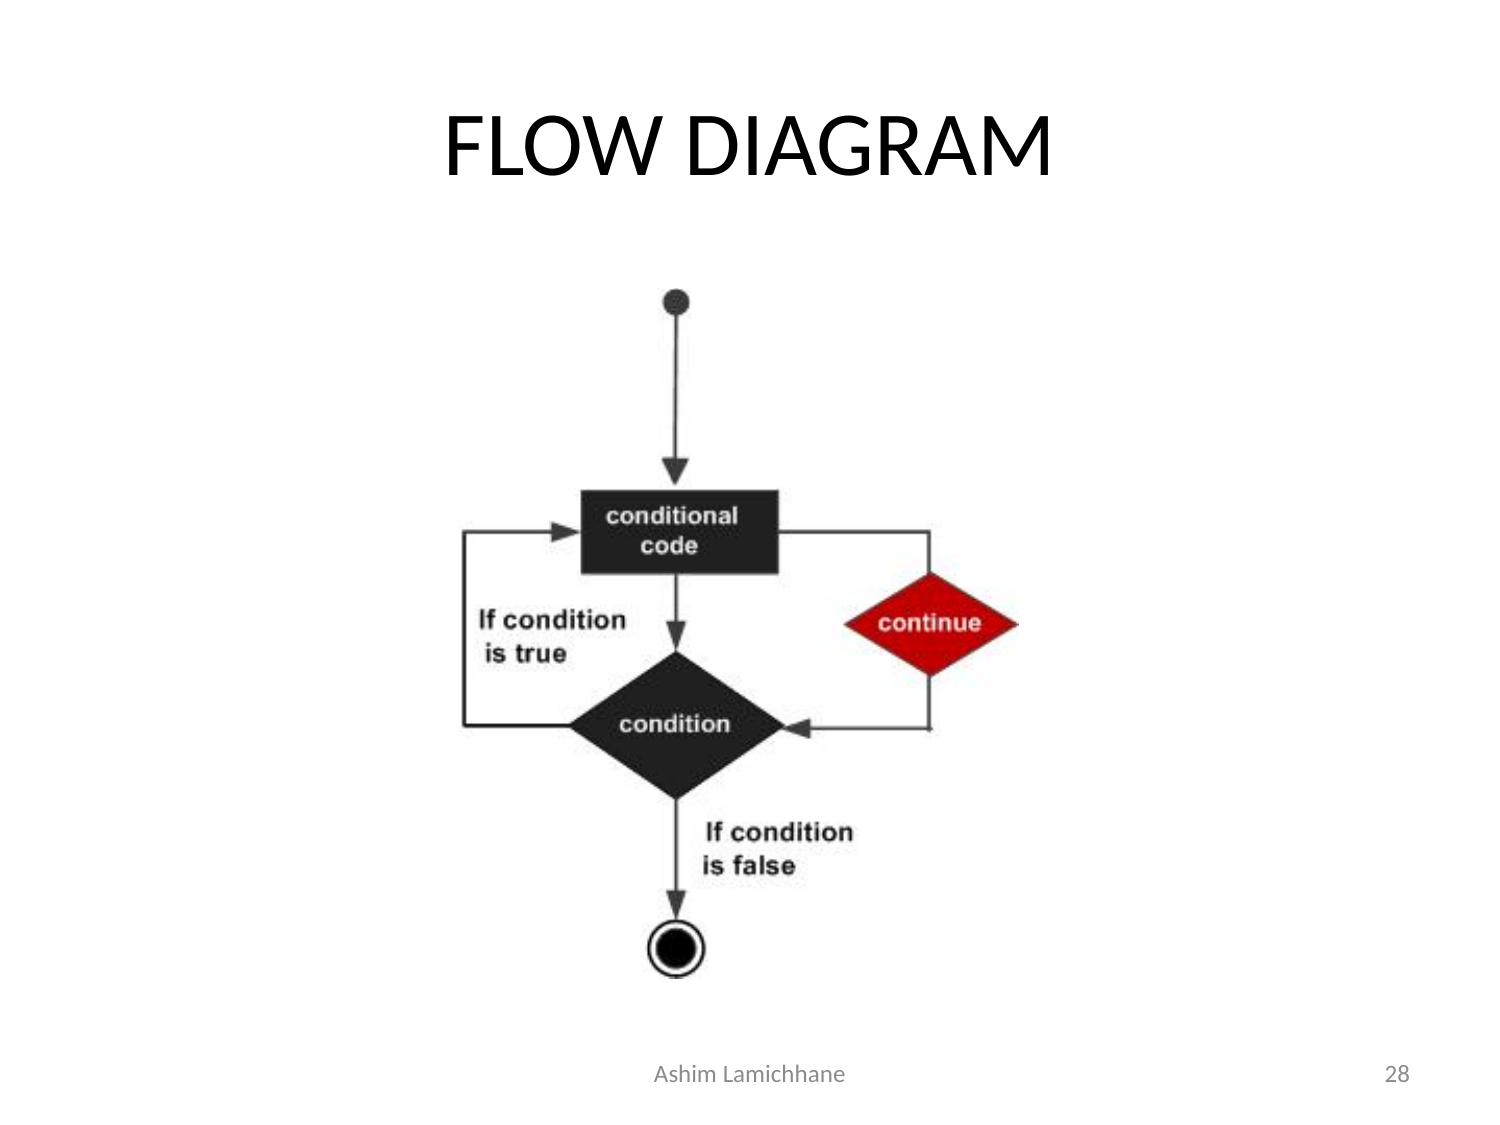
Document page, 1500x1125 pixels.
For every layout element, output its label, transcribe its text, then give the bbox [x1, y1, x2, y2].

title FLOW DIAGRAM [75, 45, 1425, 233]
slide_number 28 [1074, 1042, 1425, 1103]
picture [424, 288, 1019, 979]
footer Ashim Lamichhane [512, 1042, 988, 1103]
